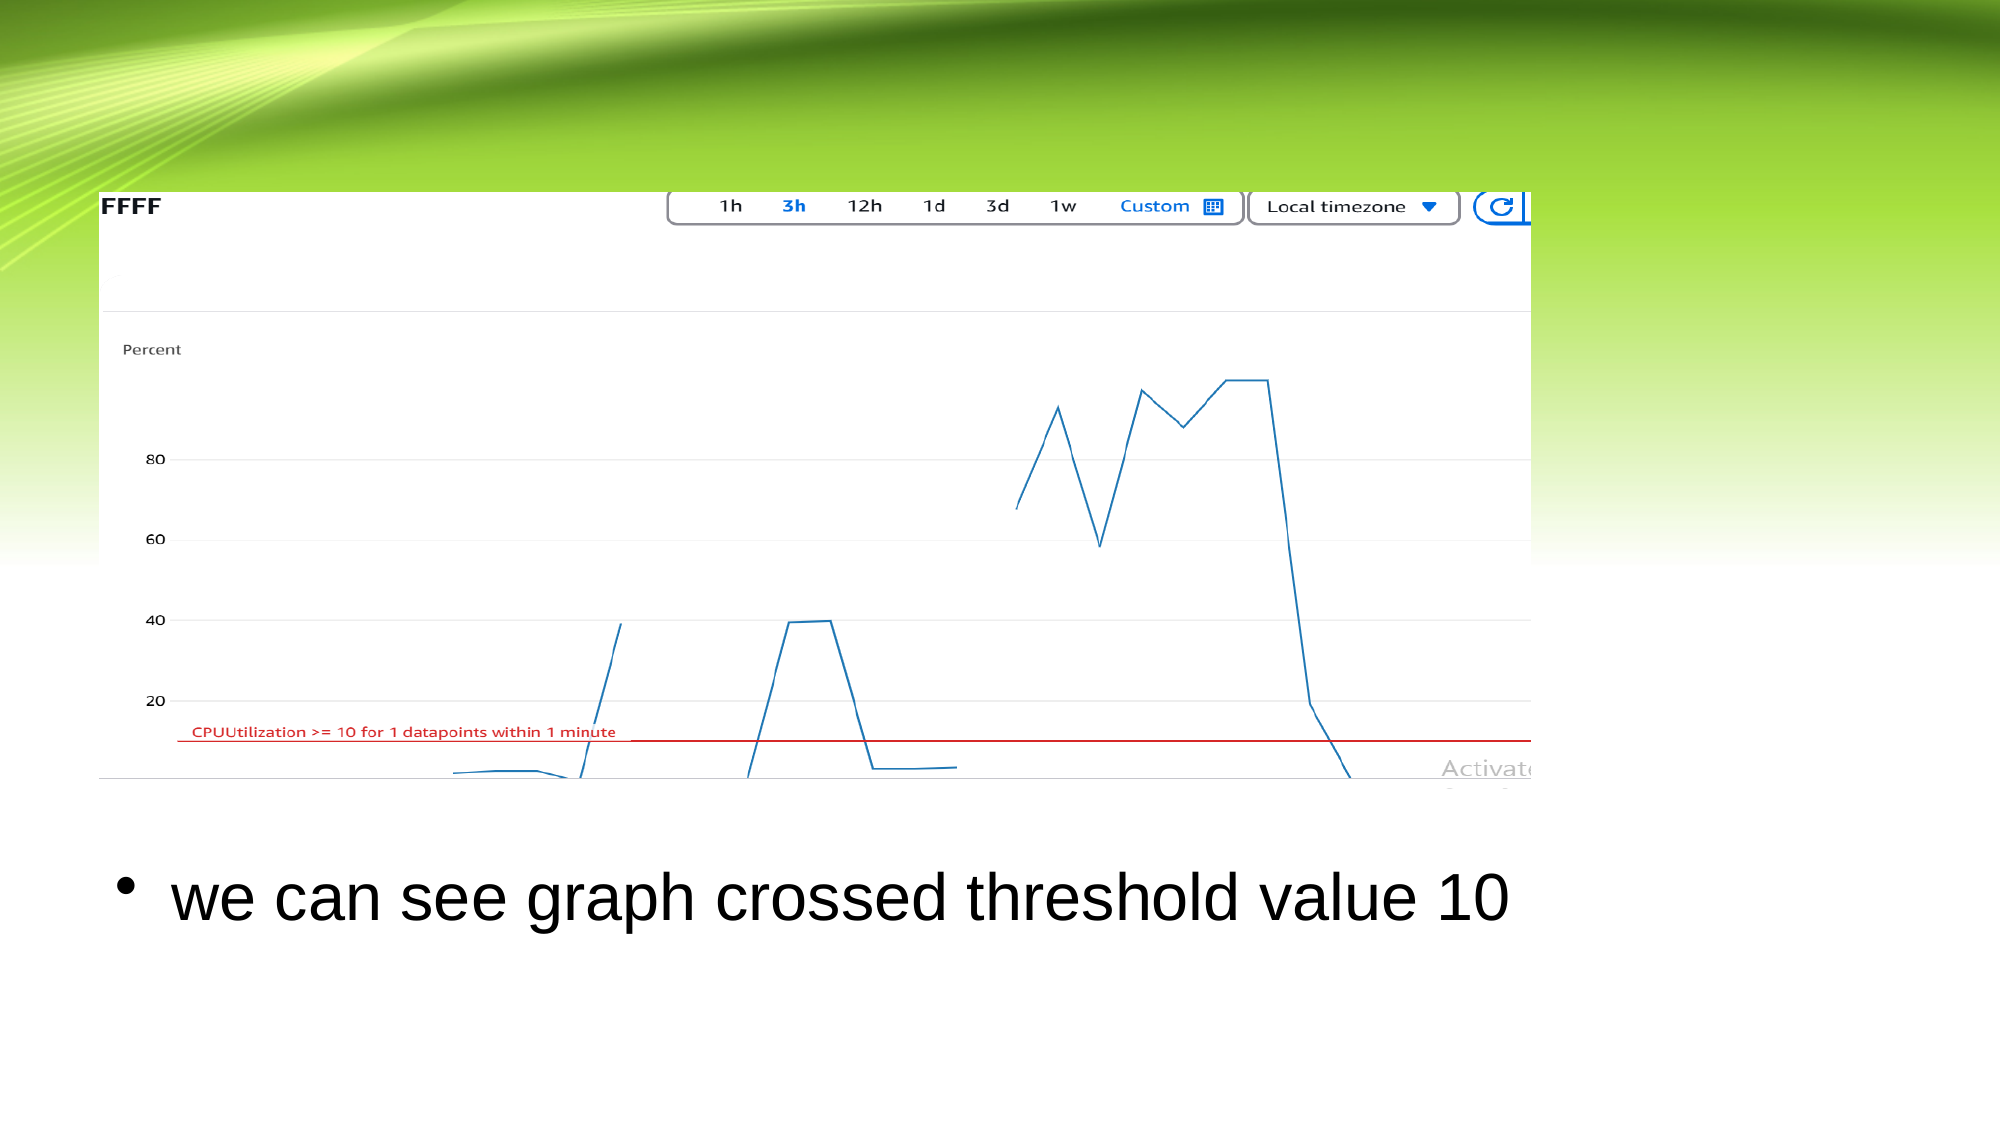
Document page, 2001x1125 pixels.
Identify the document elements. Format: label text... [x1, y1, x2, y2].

list we can see graph crossed threshold value 10 [99, 192, 1901, 1006]
picture [0, 0, 2000, 1125]
